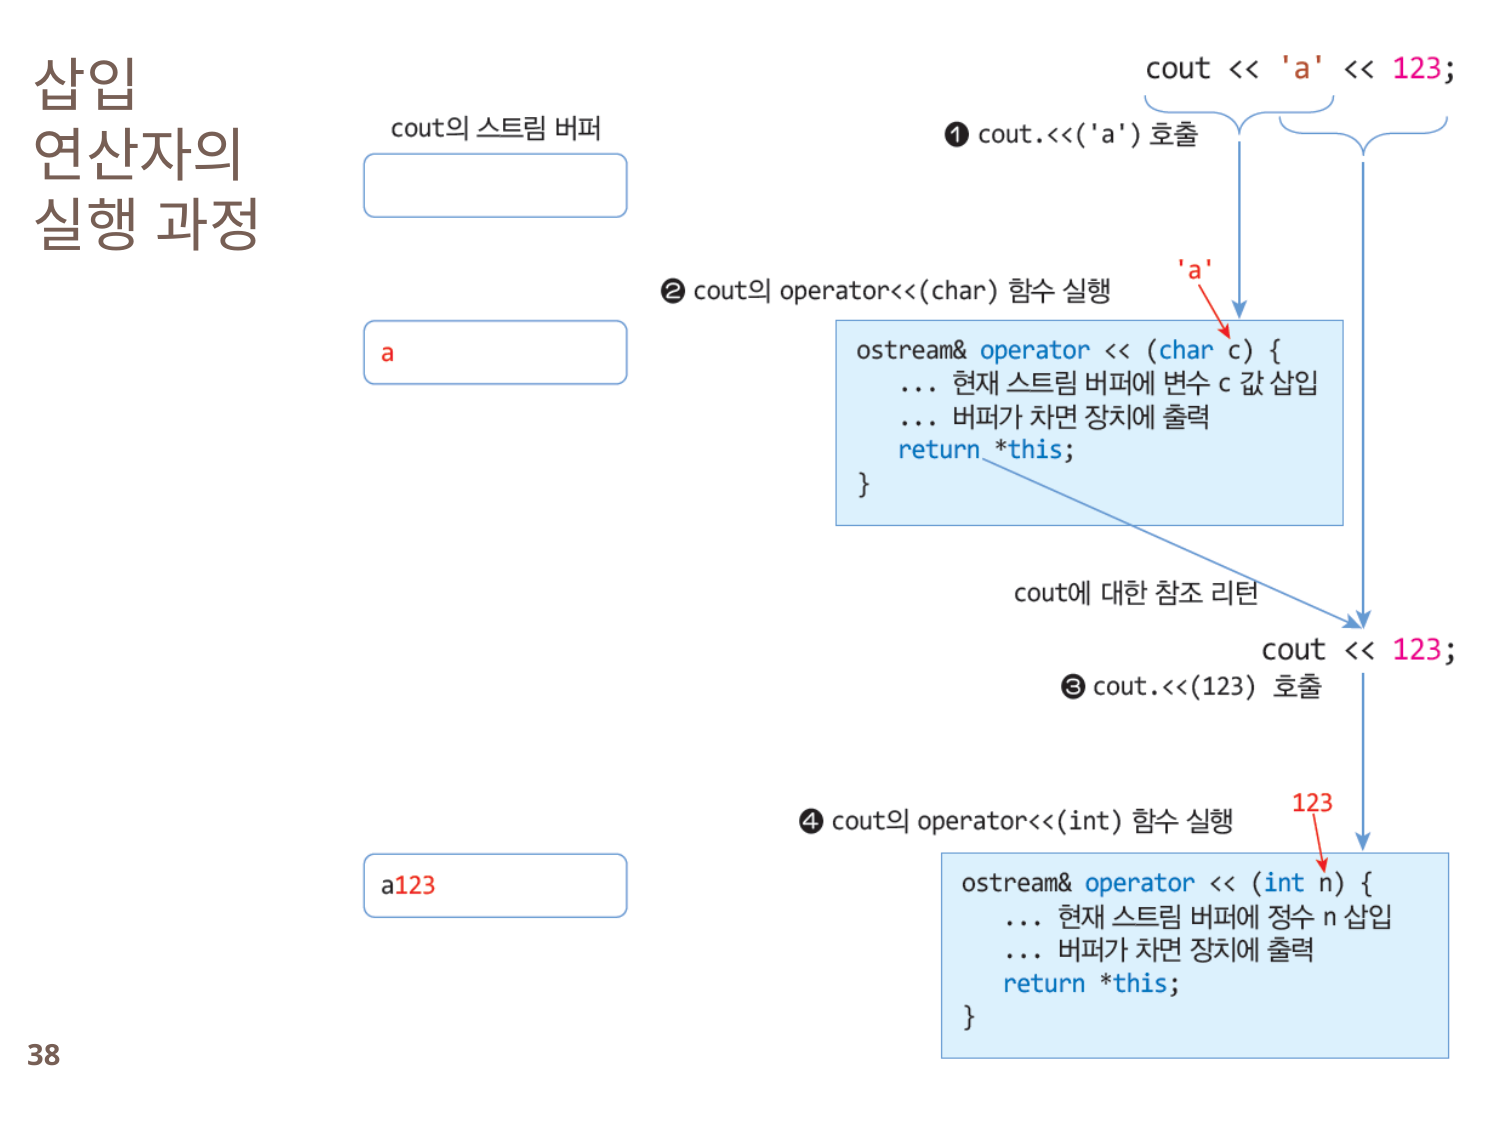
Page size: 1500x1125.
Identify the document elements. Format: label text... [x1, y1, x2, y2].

picture [348, 42, 1476, 1071]
title 삽입 연산자의 실행 과정 [17, 42, 337, 264]
slide_number 38 [0, 1025, 88, 1088]
